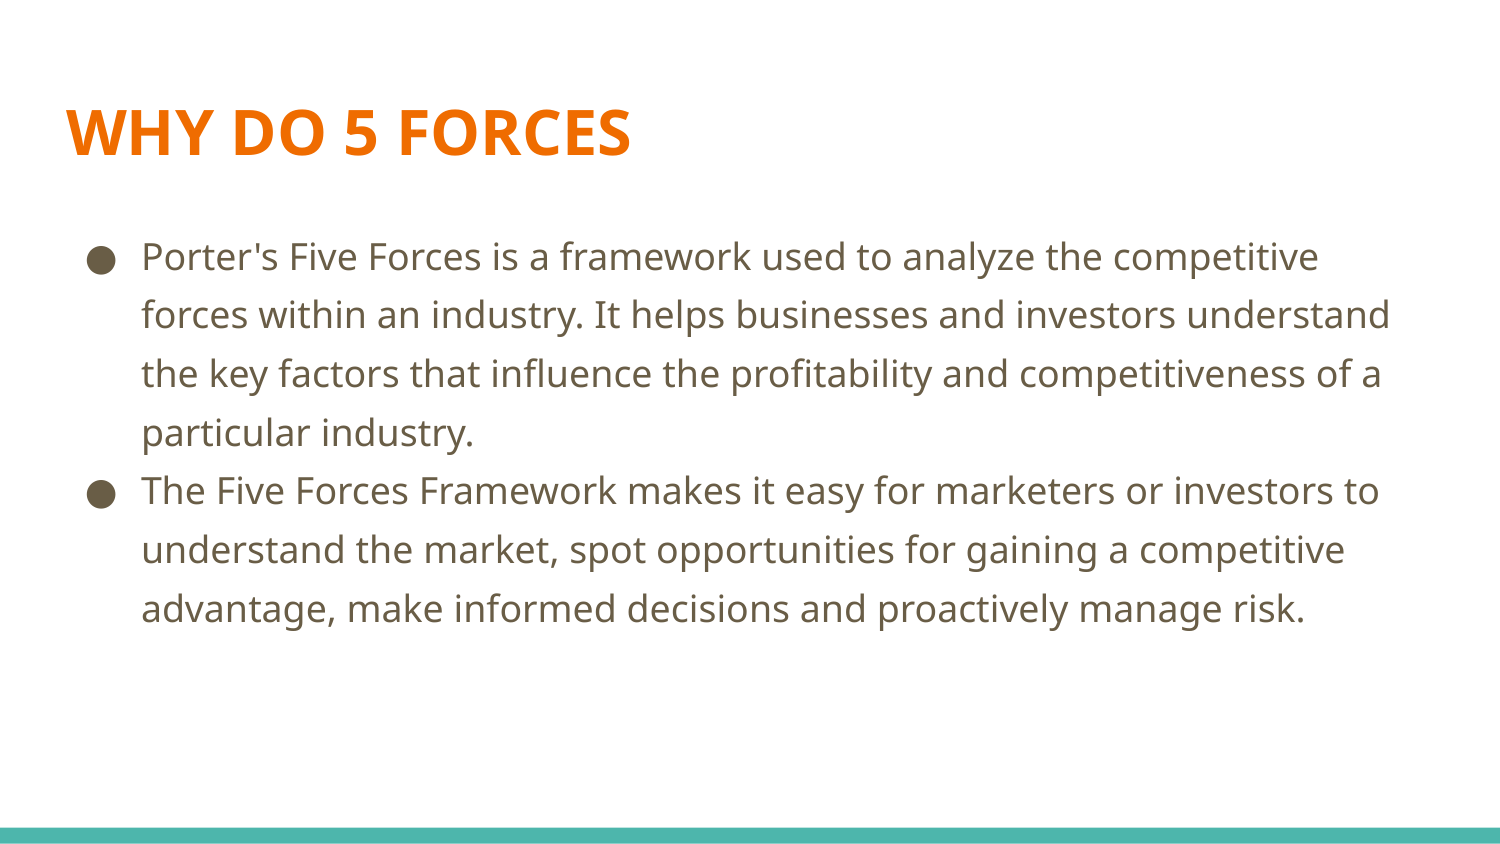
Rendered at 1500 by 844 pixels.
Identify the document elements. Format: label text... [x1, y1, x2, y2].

list Porter's Five Forces is a framework used to analyze the competitive forces within an industry. It helps businesses and investors understand the key factors that influence the profitability and competitiveness of a particular industry. The Five Forces Framework makes it easy for marketers or investors to understand the market, spot opportunities for gaining a competitive advantage, make informed decisions and proactively manage risk. [51, 207, 1449, 750]
title WHY DO 5 FORCES [51, 72, 1449, 189]
